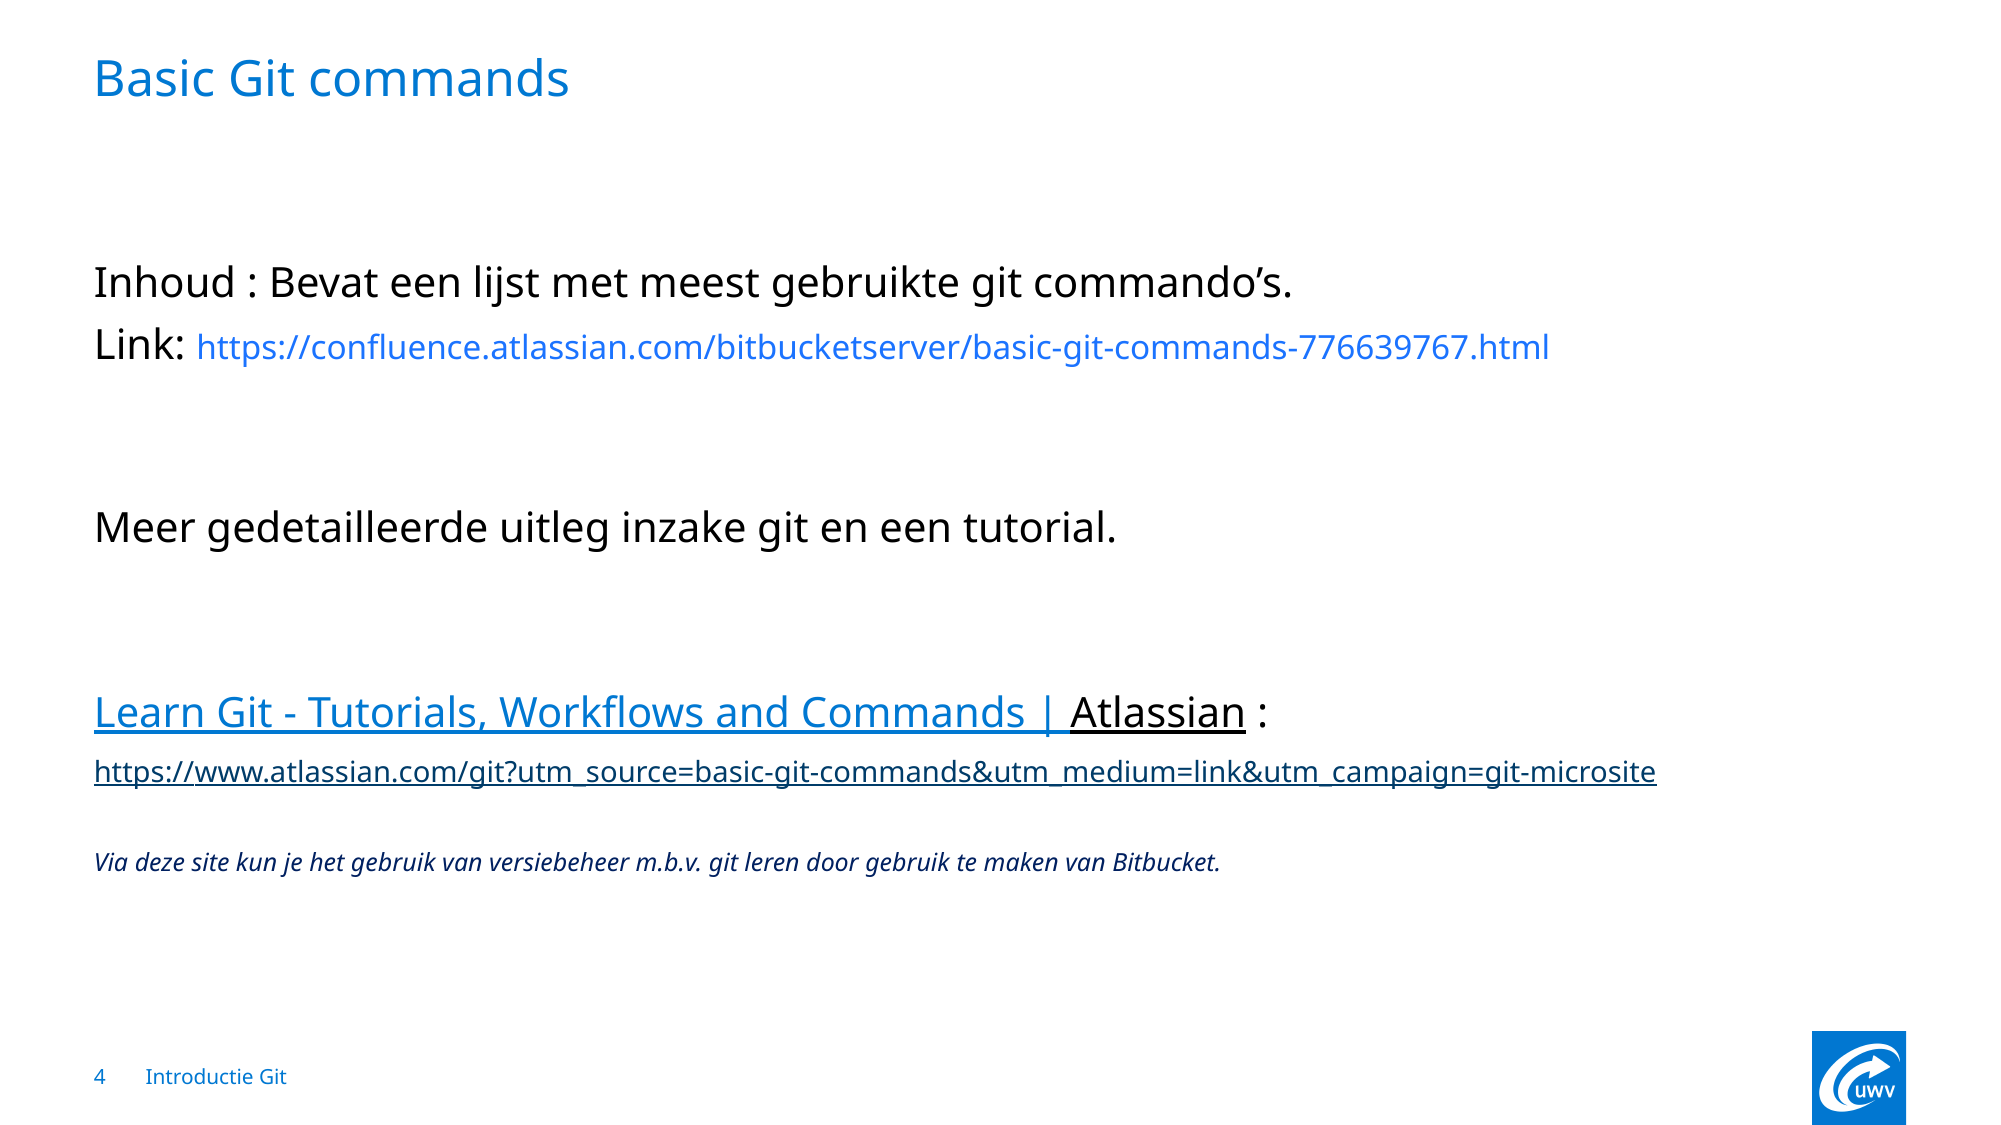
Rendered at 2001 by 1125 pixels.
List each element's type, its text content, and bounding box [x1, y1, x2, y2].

picture [1812, 1031, 1907, 1125]
slide_number 4 [93, 1030, 141, 1125]
list Inhoud : Bevat een lijst met meest gebruikte git commando’s. Link: https://confluence.atlassian.com/bitbucketserver/basic-git-commands-776639767.html Meer gedetailleerde uitleg inzake git en een tutorial. Learn Git - Tutorials, Workflows and Commands | Atlassian : https://www.atlassian.com/git?utm_source=basic-git-commands&utm_medium=link&utm_campaign=git-microsite Via deze site kun je het gebruik van versiebeheer m.b.v. git leren door gebruik te maken van Bitbucket. [93, 251, 1907, 1002]
footer Introductie Git [141, 1030, 839, 1125]
title Basic Git commands [93, 46, 1907, 250]
